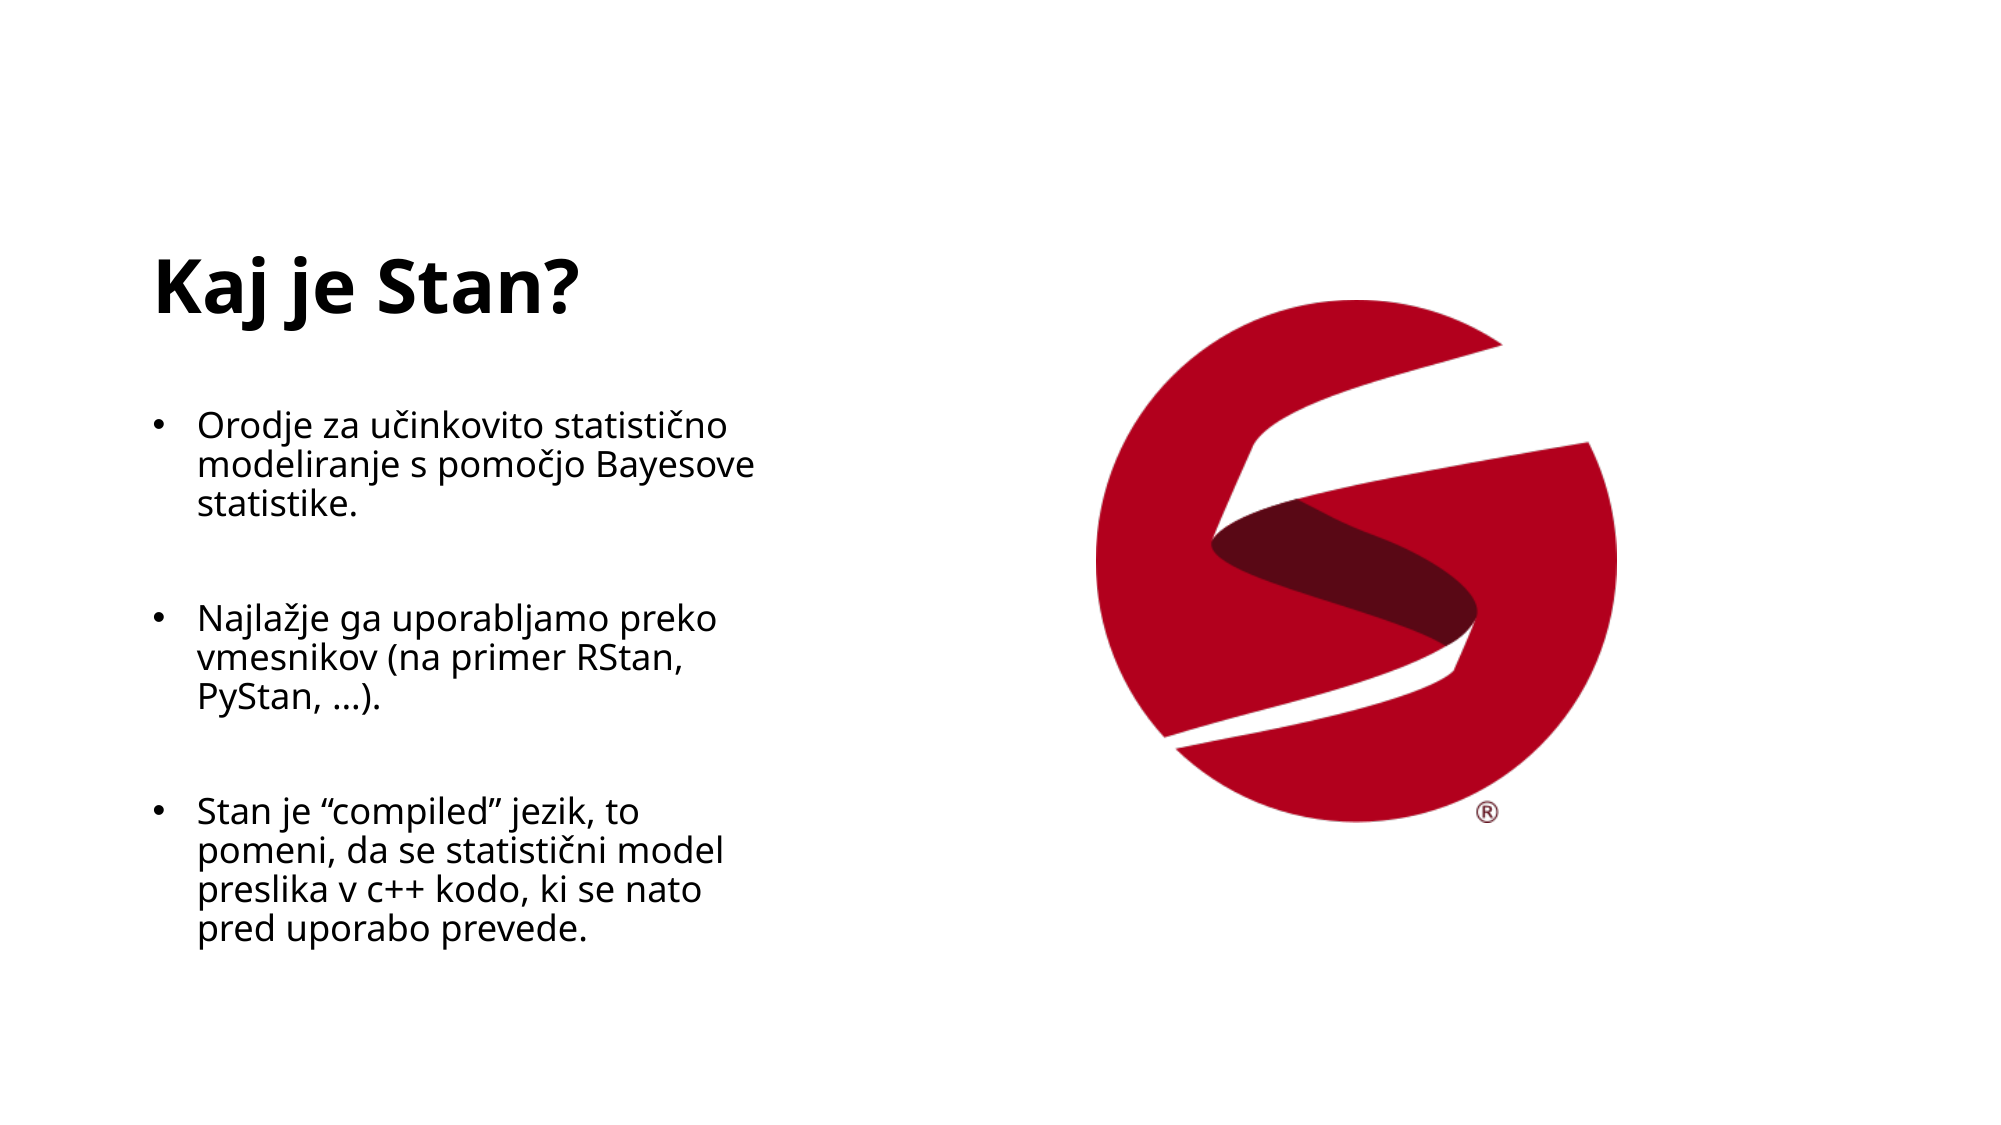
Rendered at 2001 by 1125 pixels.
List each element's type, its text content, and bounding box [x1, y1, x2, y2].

list Orodje za učinkovito statistično modeliranje s pomočjo Bayesove statistike. Najlažje ga uporabljamo preko vmesnikov (na primer RStan, PyStan, …). Stan je “compiled” jezik, to pomeni, da se statistični model preslika v c++ kodo, ki se nato pred uporabo prevede. [137, 337, 783, 963]
title Kaj je Stan? [137, 75, 783, 337]
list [1096, 300, 1617, 823]
